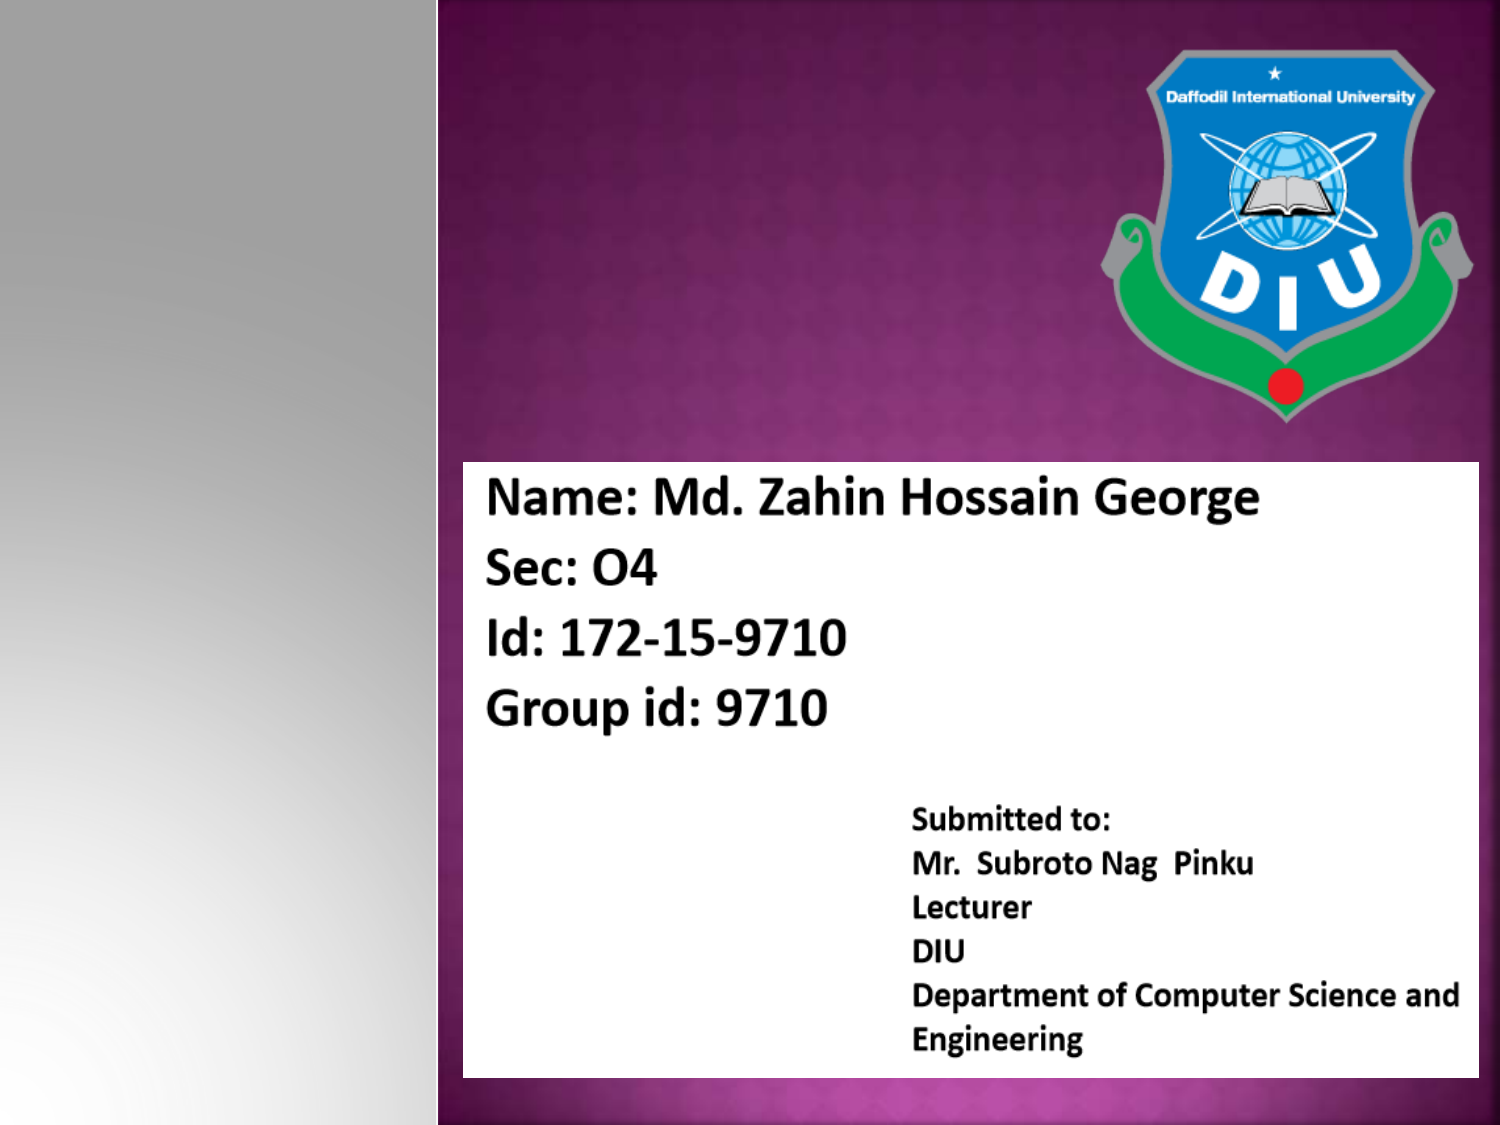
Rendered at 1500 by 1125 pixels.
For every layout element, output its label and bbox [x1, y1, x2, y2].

picture [1099, 49, 1476, 426]
text_box [0, 0, 1500, 1125]
picture [462, 462, 1480, 1078]
